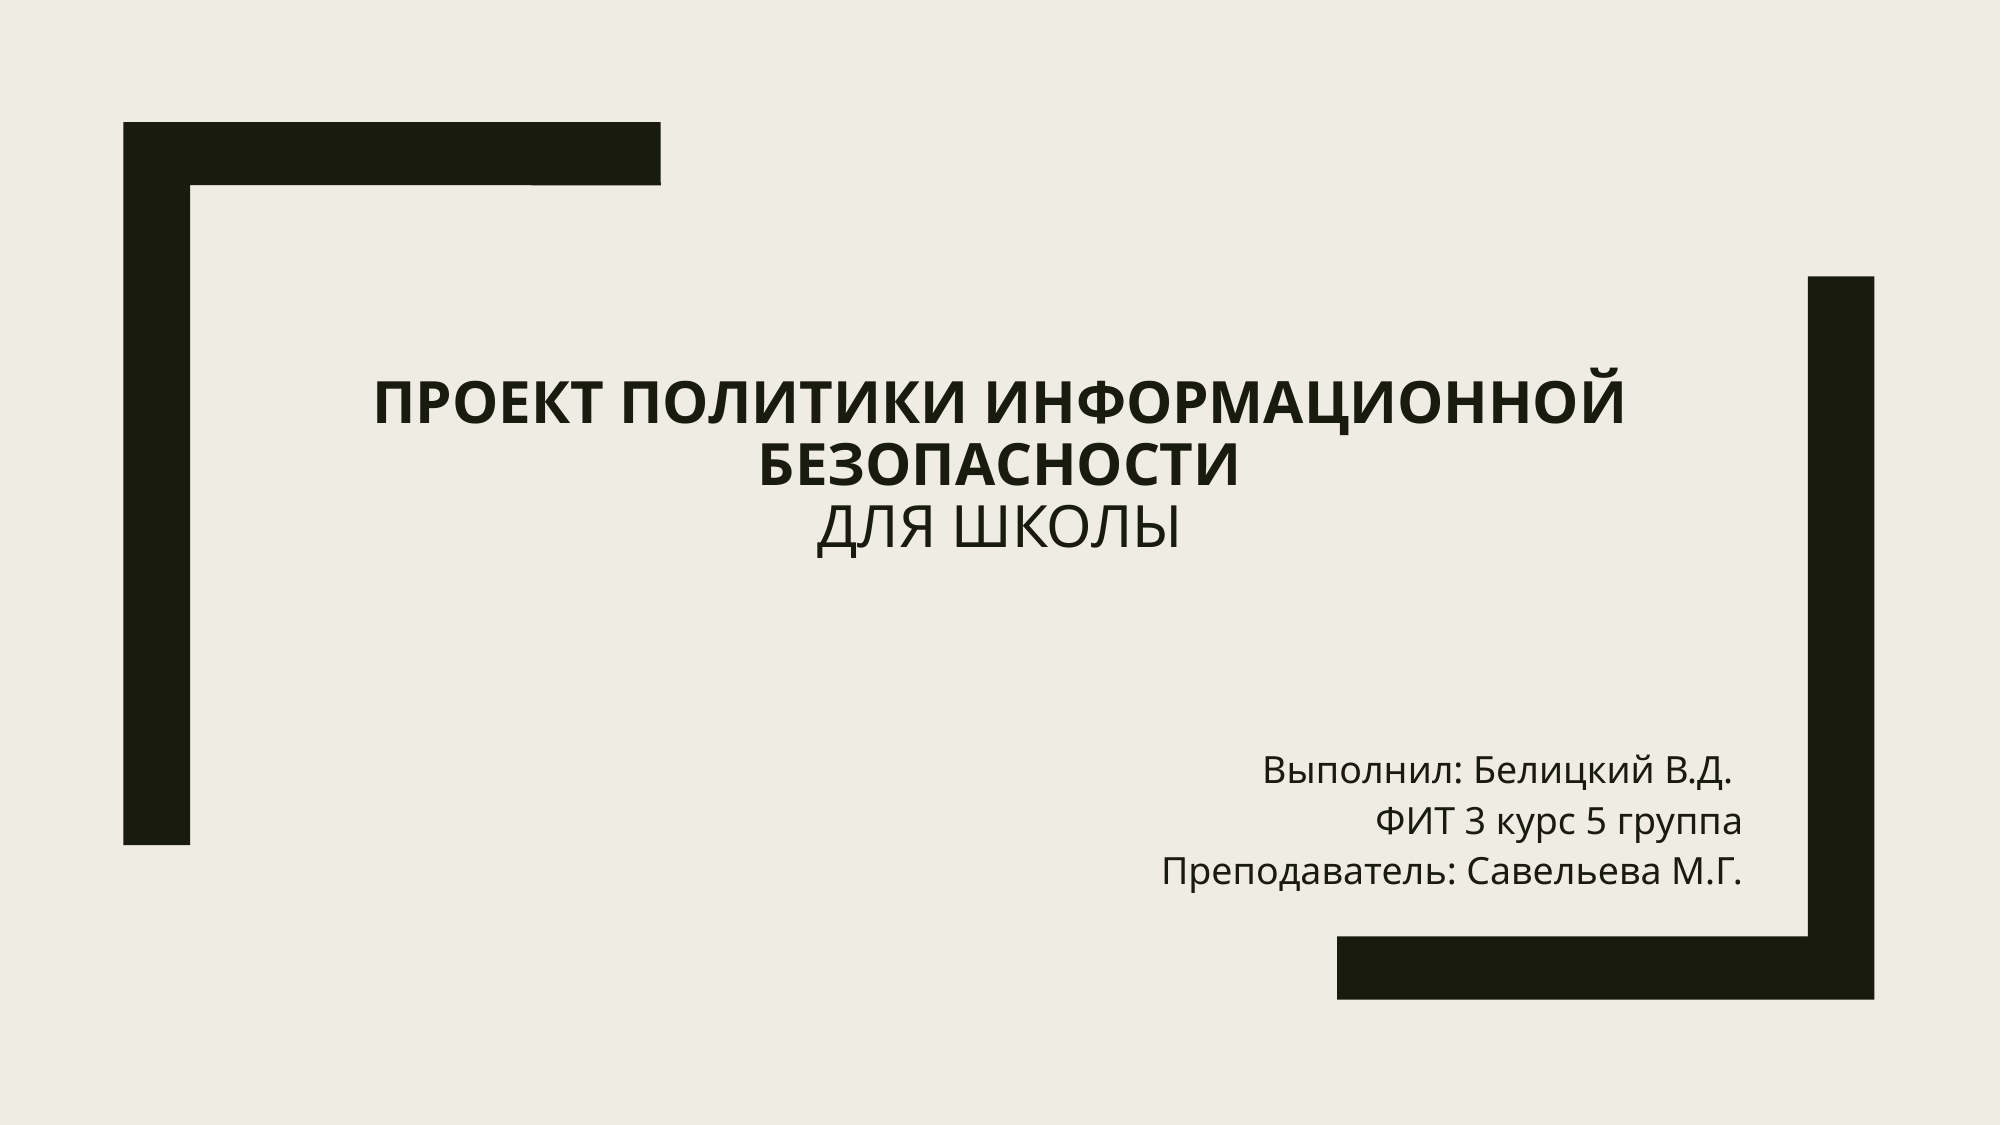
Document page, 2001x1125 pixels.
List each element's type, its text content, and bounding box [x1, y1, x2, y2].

subtitle Выполнил: Белицкий В.Д. ФИТ 3 курс 5 группа Преподаватель: Савельева М.Г. [637, 733, 1759, 912]
title Проект политики информационной безопасности для школы [314, 293, 1686, 638]
